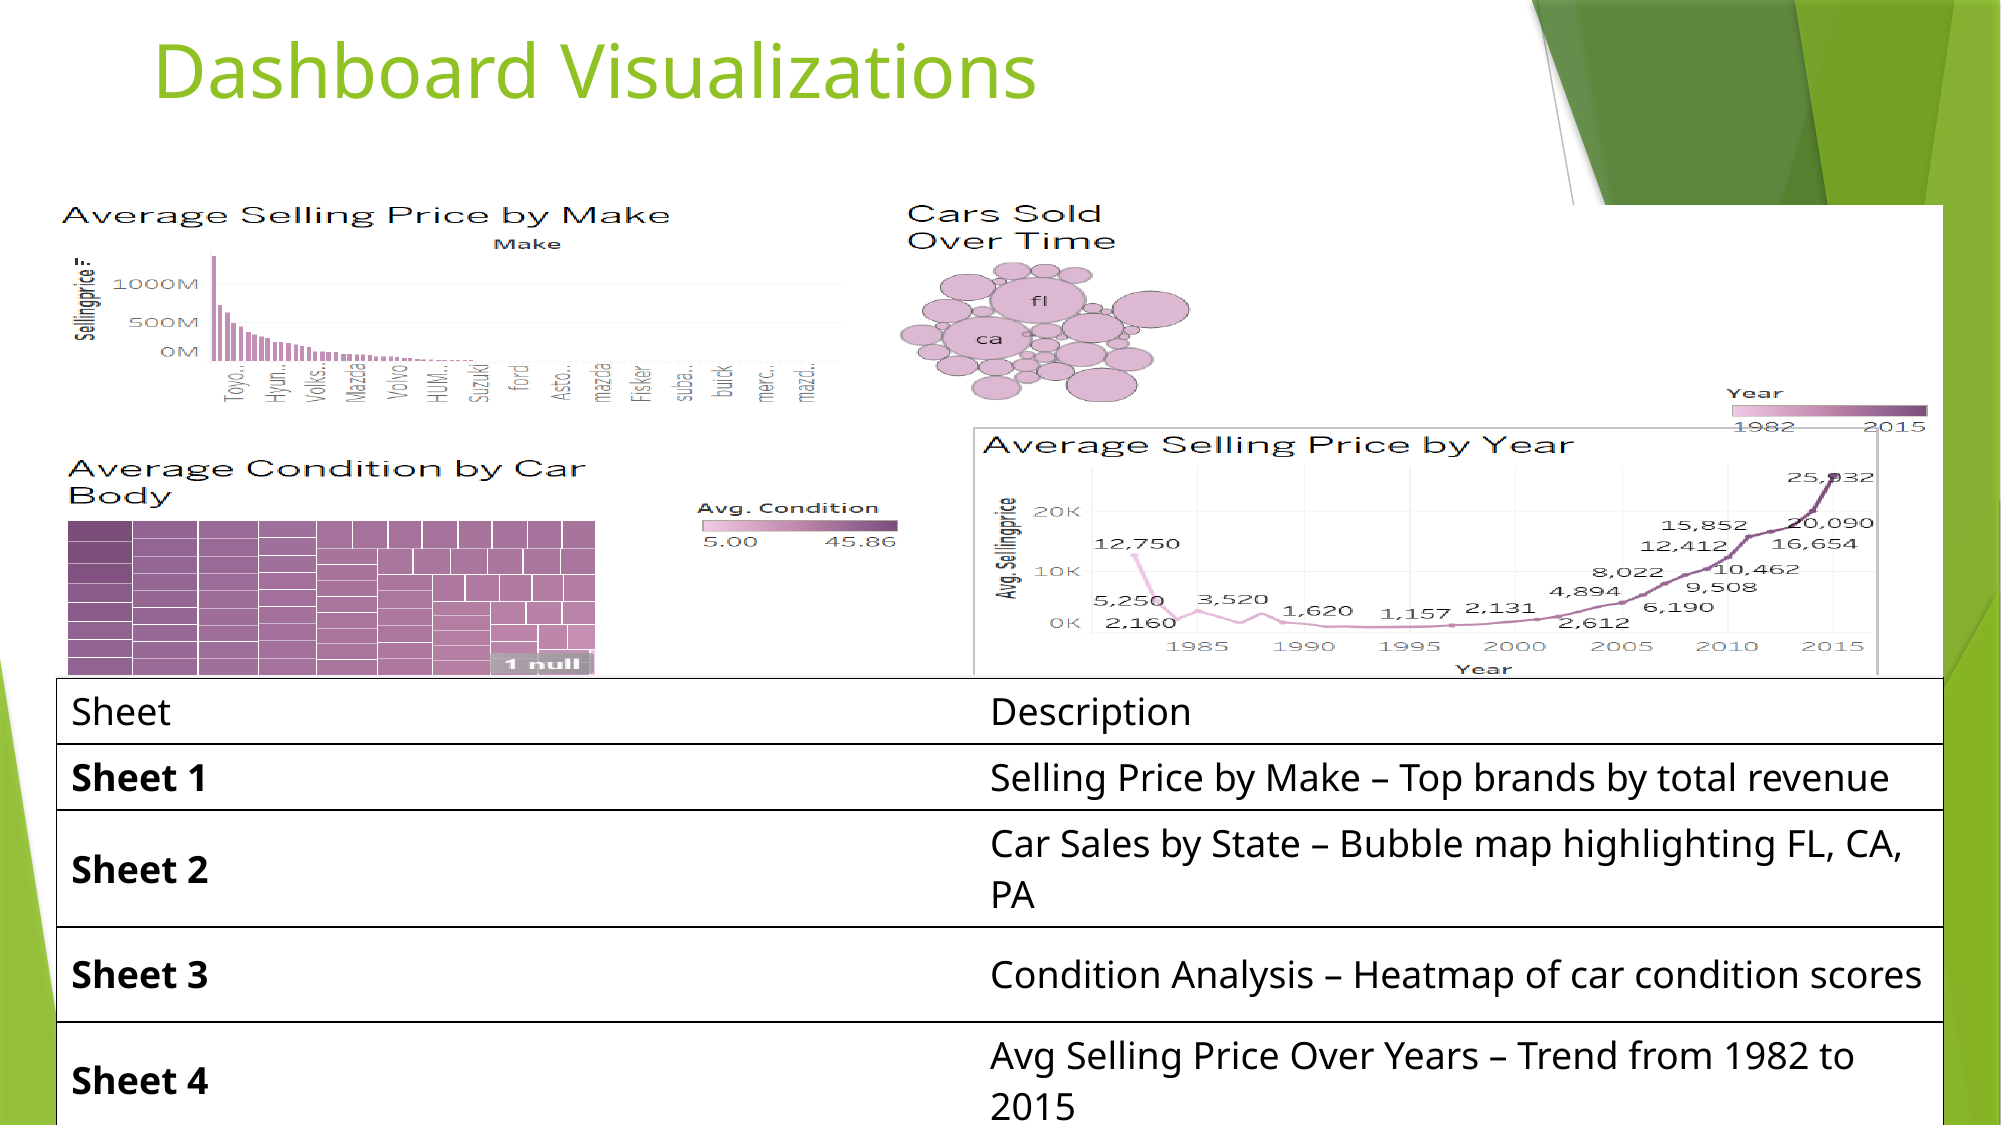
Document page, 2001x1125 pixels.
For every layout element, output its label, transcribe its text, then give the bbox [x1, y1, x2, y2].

table_cell Avg Selling Price Over Years – Trend from 1982 to 2015 [975, 1023, 1943, 1125]
table_cell Car Sales by State – Bubble map highlighting FL, CA, PA [975, 811, 1943, 926]
table_header Description [975, 690, 1943, 743]
table_cell Condition Analysis – Heatmap of car condition scores [975, 928, 1943, 1021]
table_header Sheet [57, 690, 975, 743]
picture [54, 204, 1943, 679]
table_cell Sheet 2 [57, 811, 975, 926]
table_cell Sheet 3 [57, 928, 975, 1021]
table_cell Sheet 4 [57, 1023, 975, 1125]
title Dashboard Visualizations [137, 16, 1863, 204]
table_cell Sheet 1 [57, 745, 975, 809]
table_cell Selling Price by Make – Top brands by total revenue [975, 745, 1943, 809]
